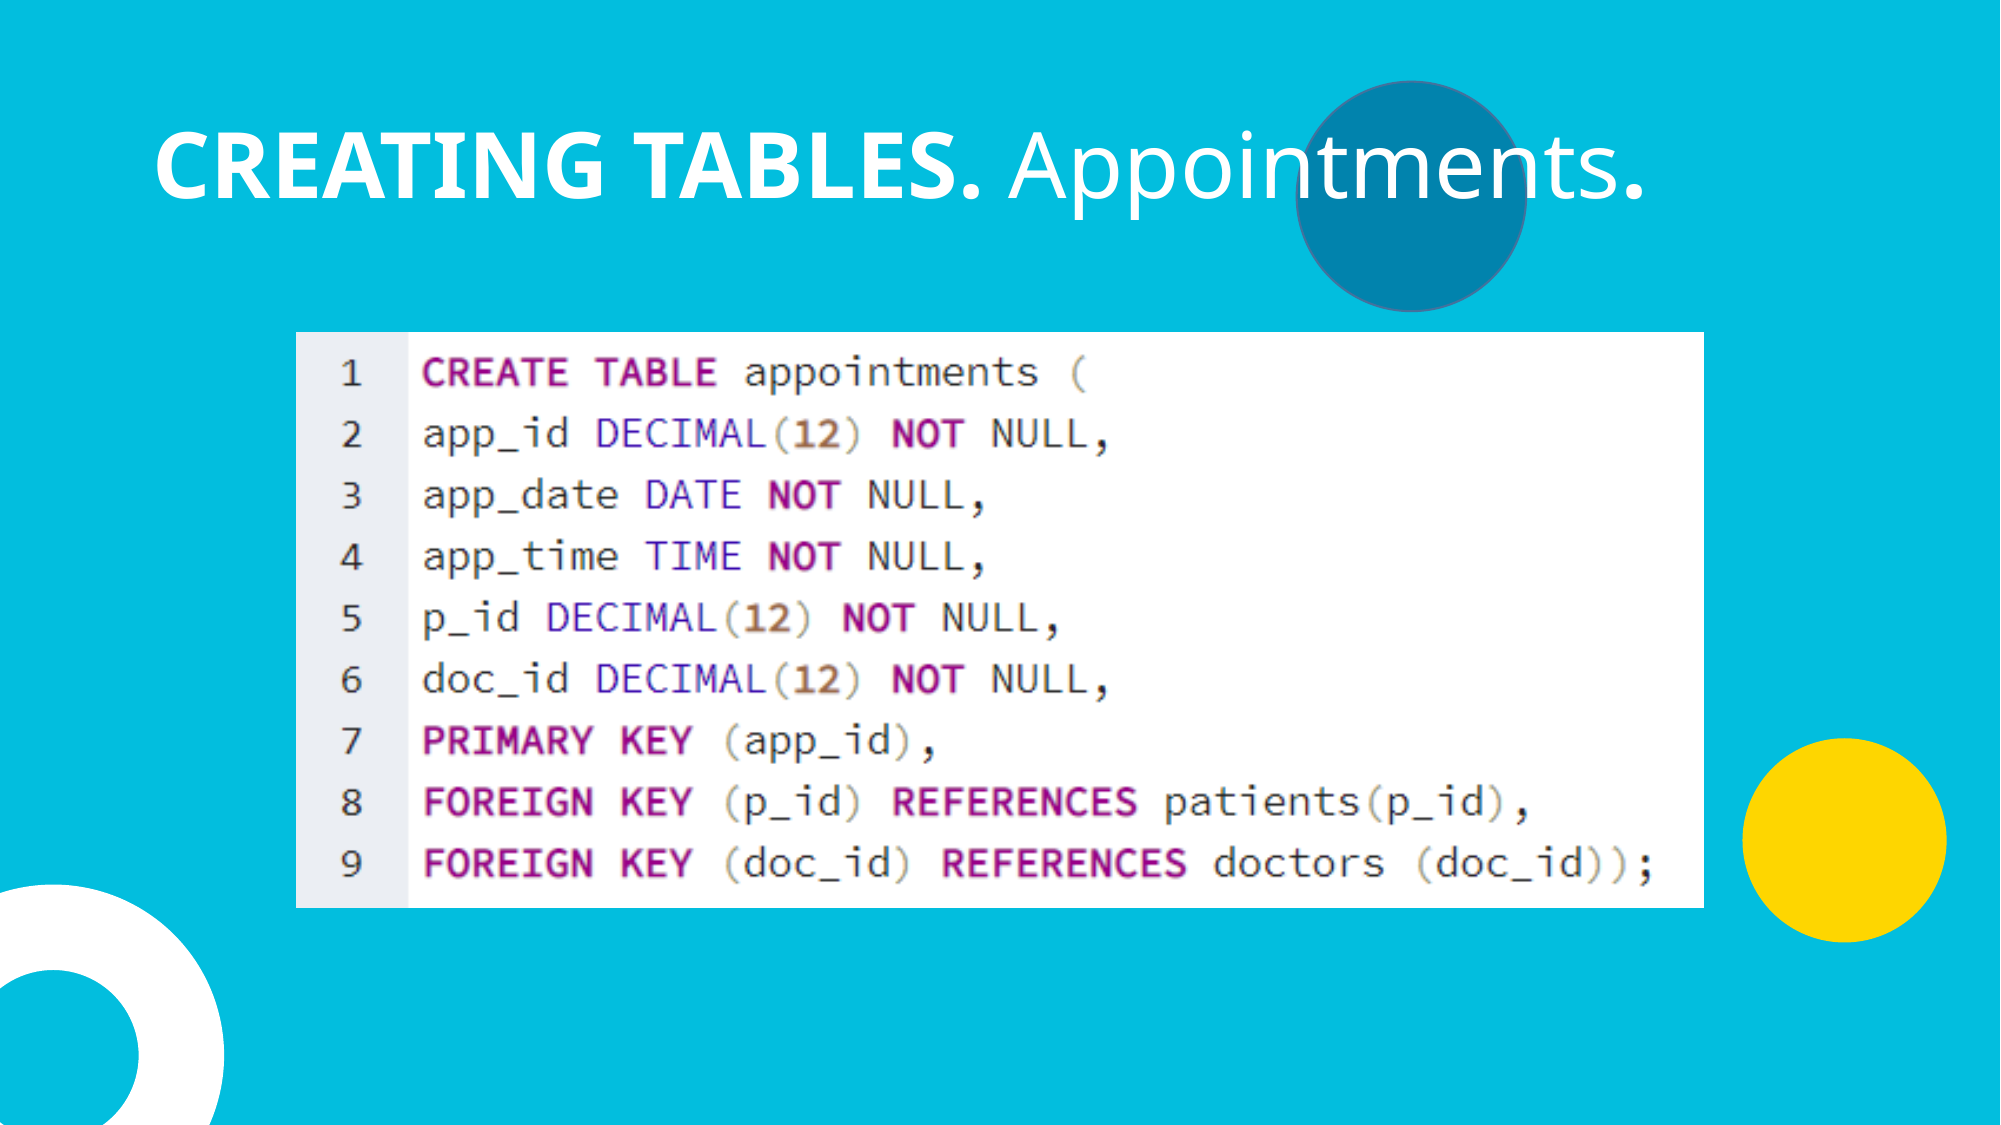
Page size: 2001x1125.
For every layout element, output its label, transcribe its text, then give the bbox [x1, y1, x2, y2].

text_box [1329, 278, 1494, 313]
title CREATING TABLES. Appointments. [137, 59, 1863, 278]
text_box [1741, 737, 1948, 944]
text_box [0, 883, 226, 1125]
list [296, 332, 1704, 908]
